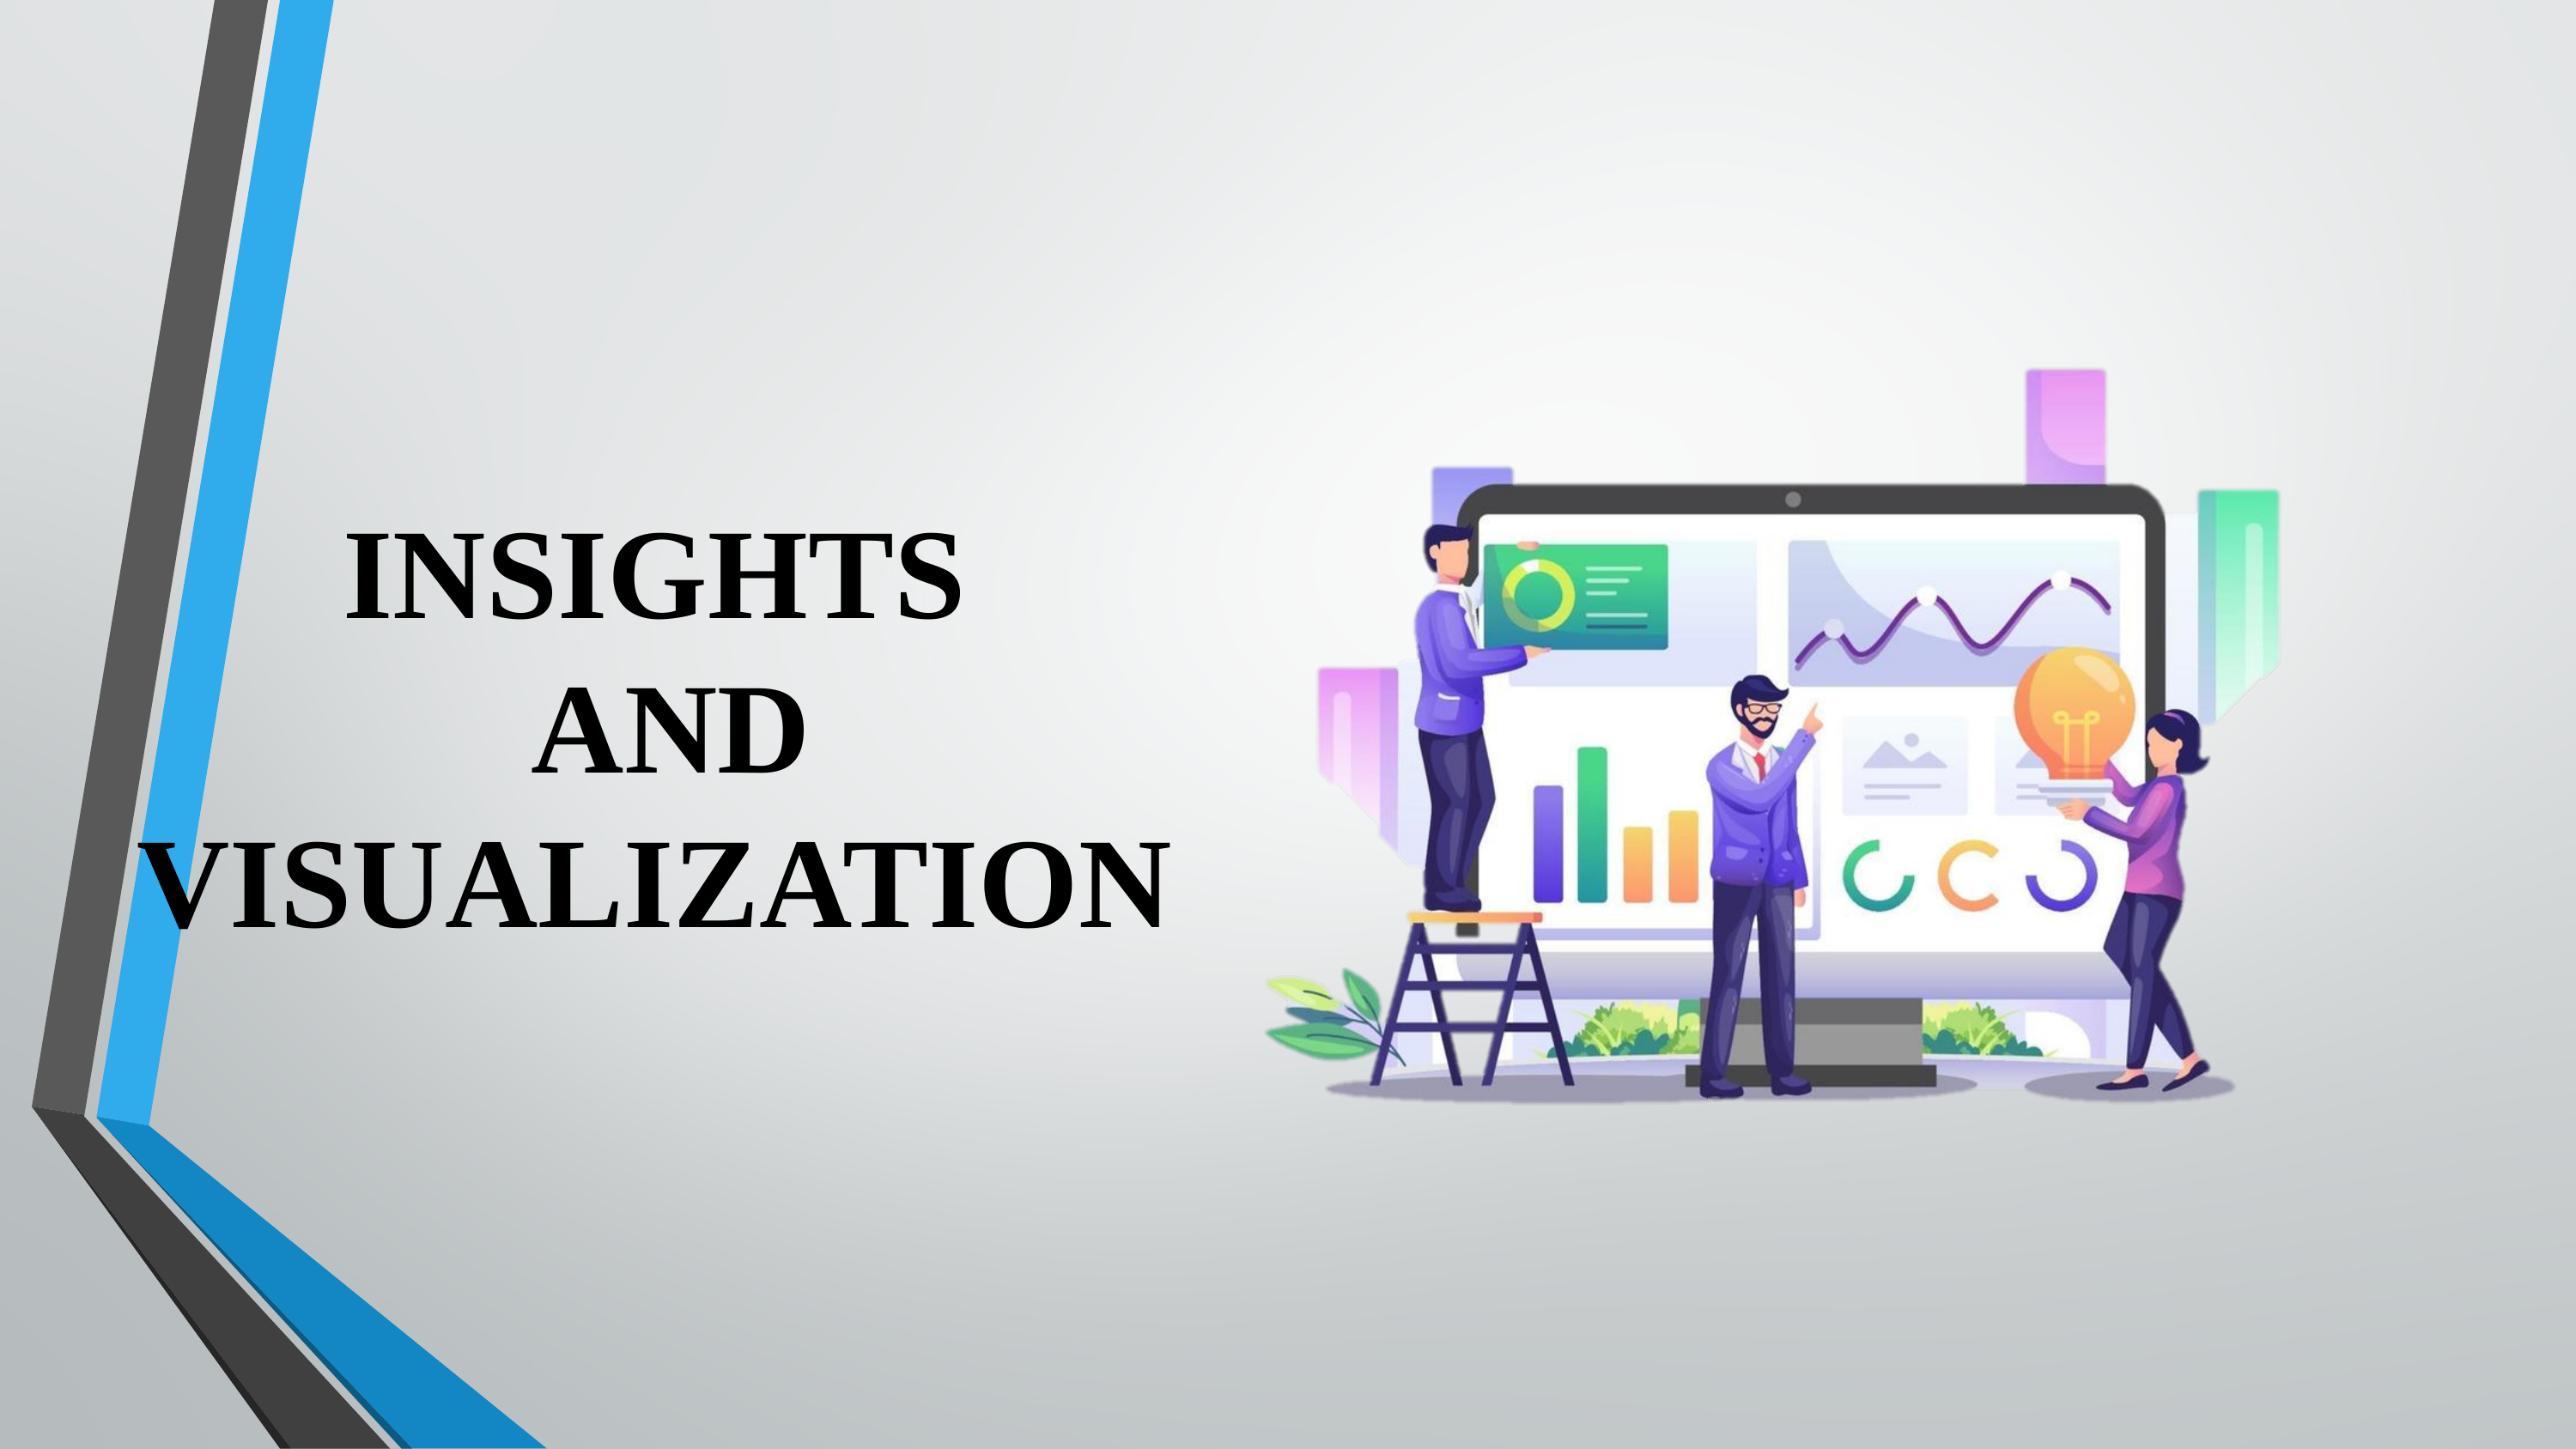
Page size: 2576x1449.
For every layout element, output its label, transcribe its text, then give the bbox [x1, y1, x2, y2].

picture [1115, 187, 2512, 1304]
text_box INSIGHTS AND VISUALIZATION [64, 483, 1115, 961]
